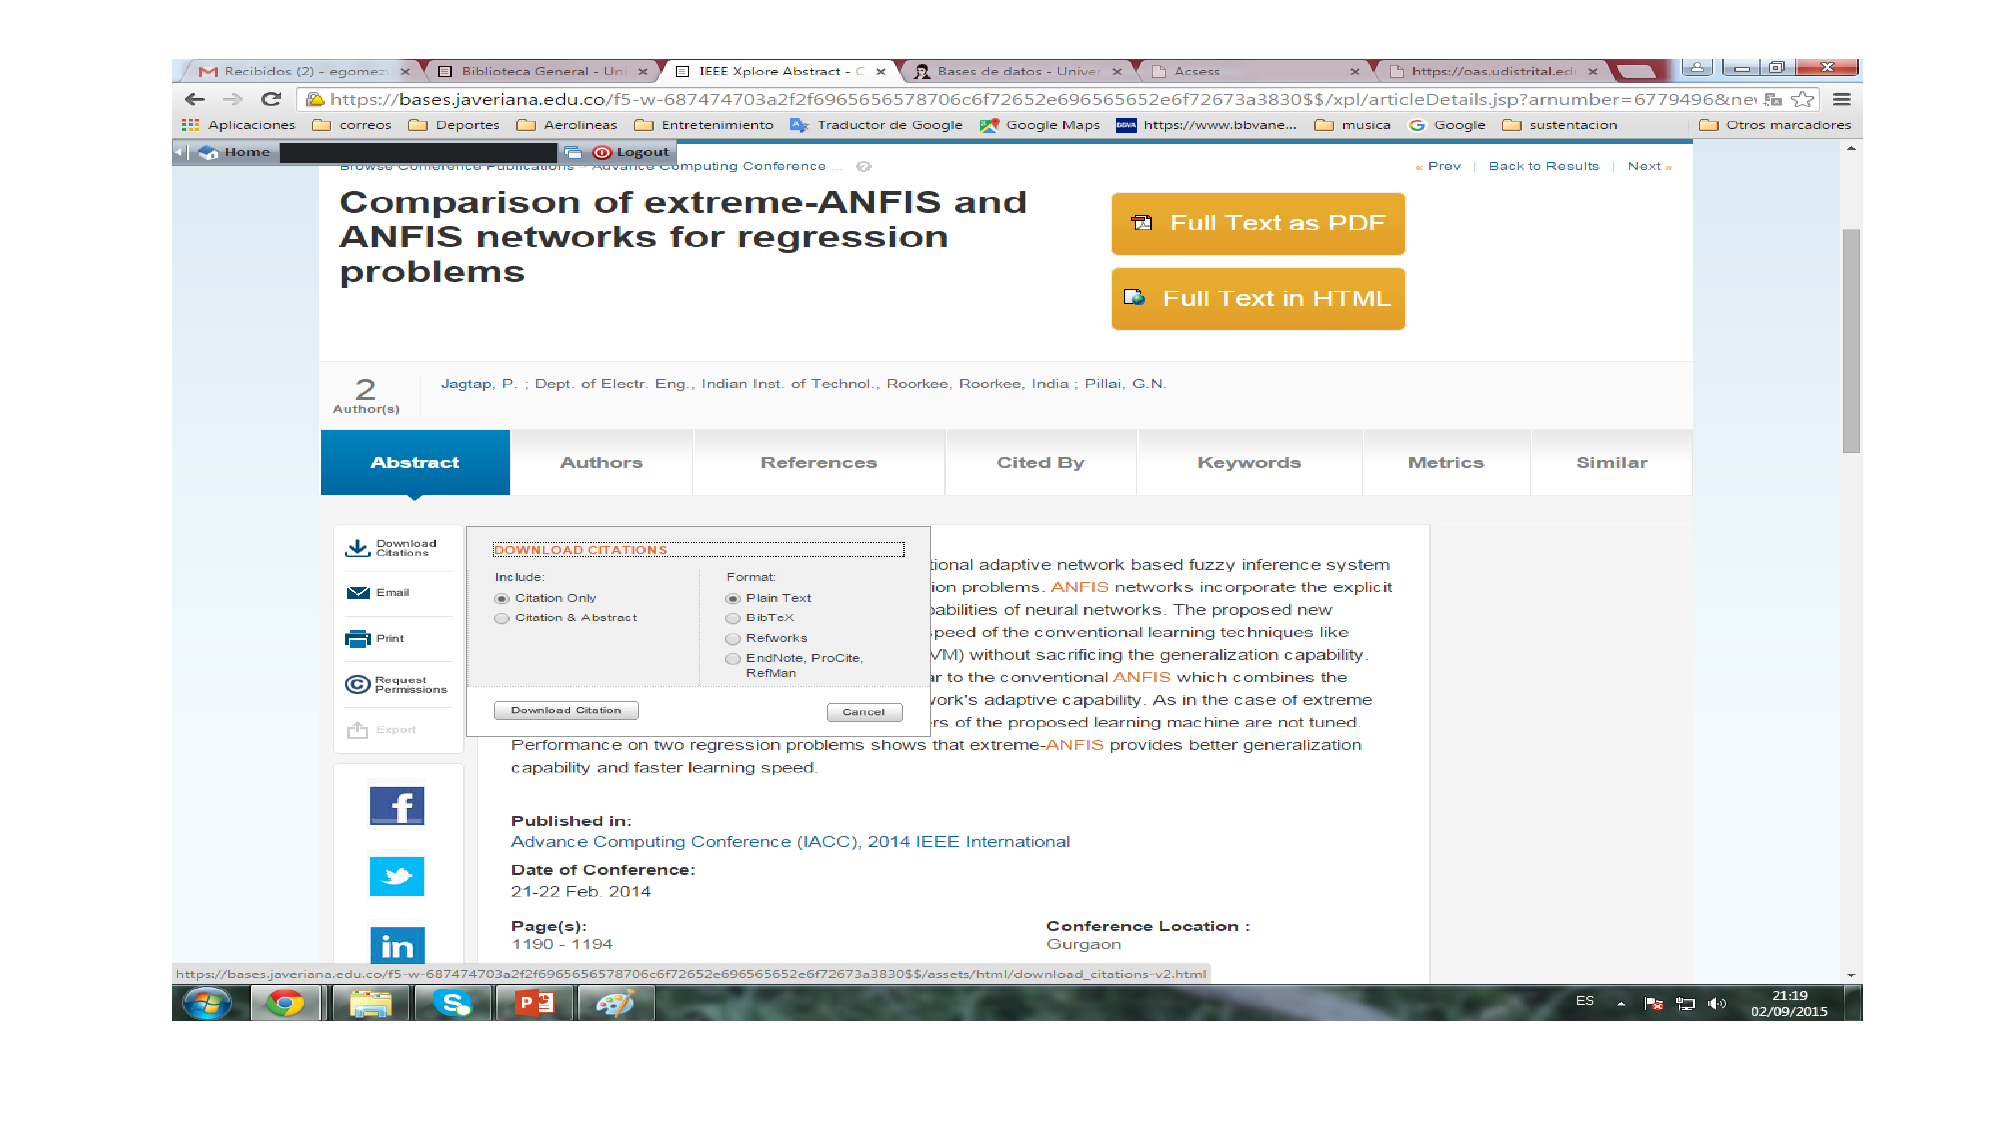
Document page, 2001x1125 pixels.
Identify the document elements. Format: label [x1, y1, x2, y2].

picture [172, 59, 1863, 1021]
